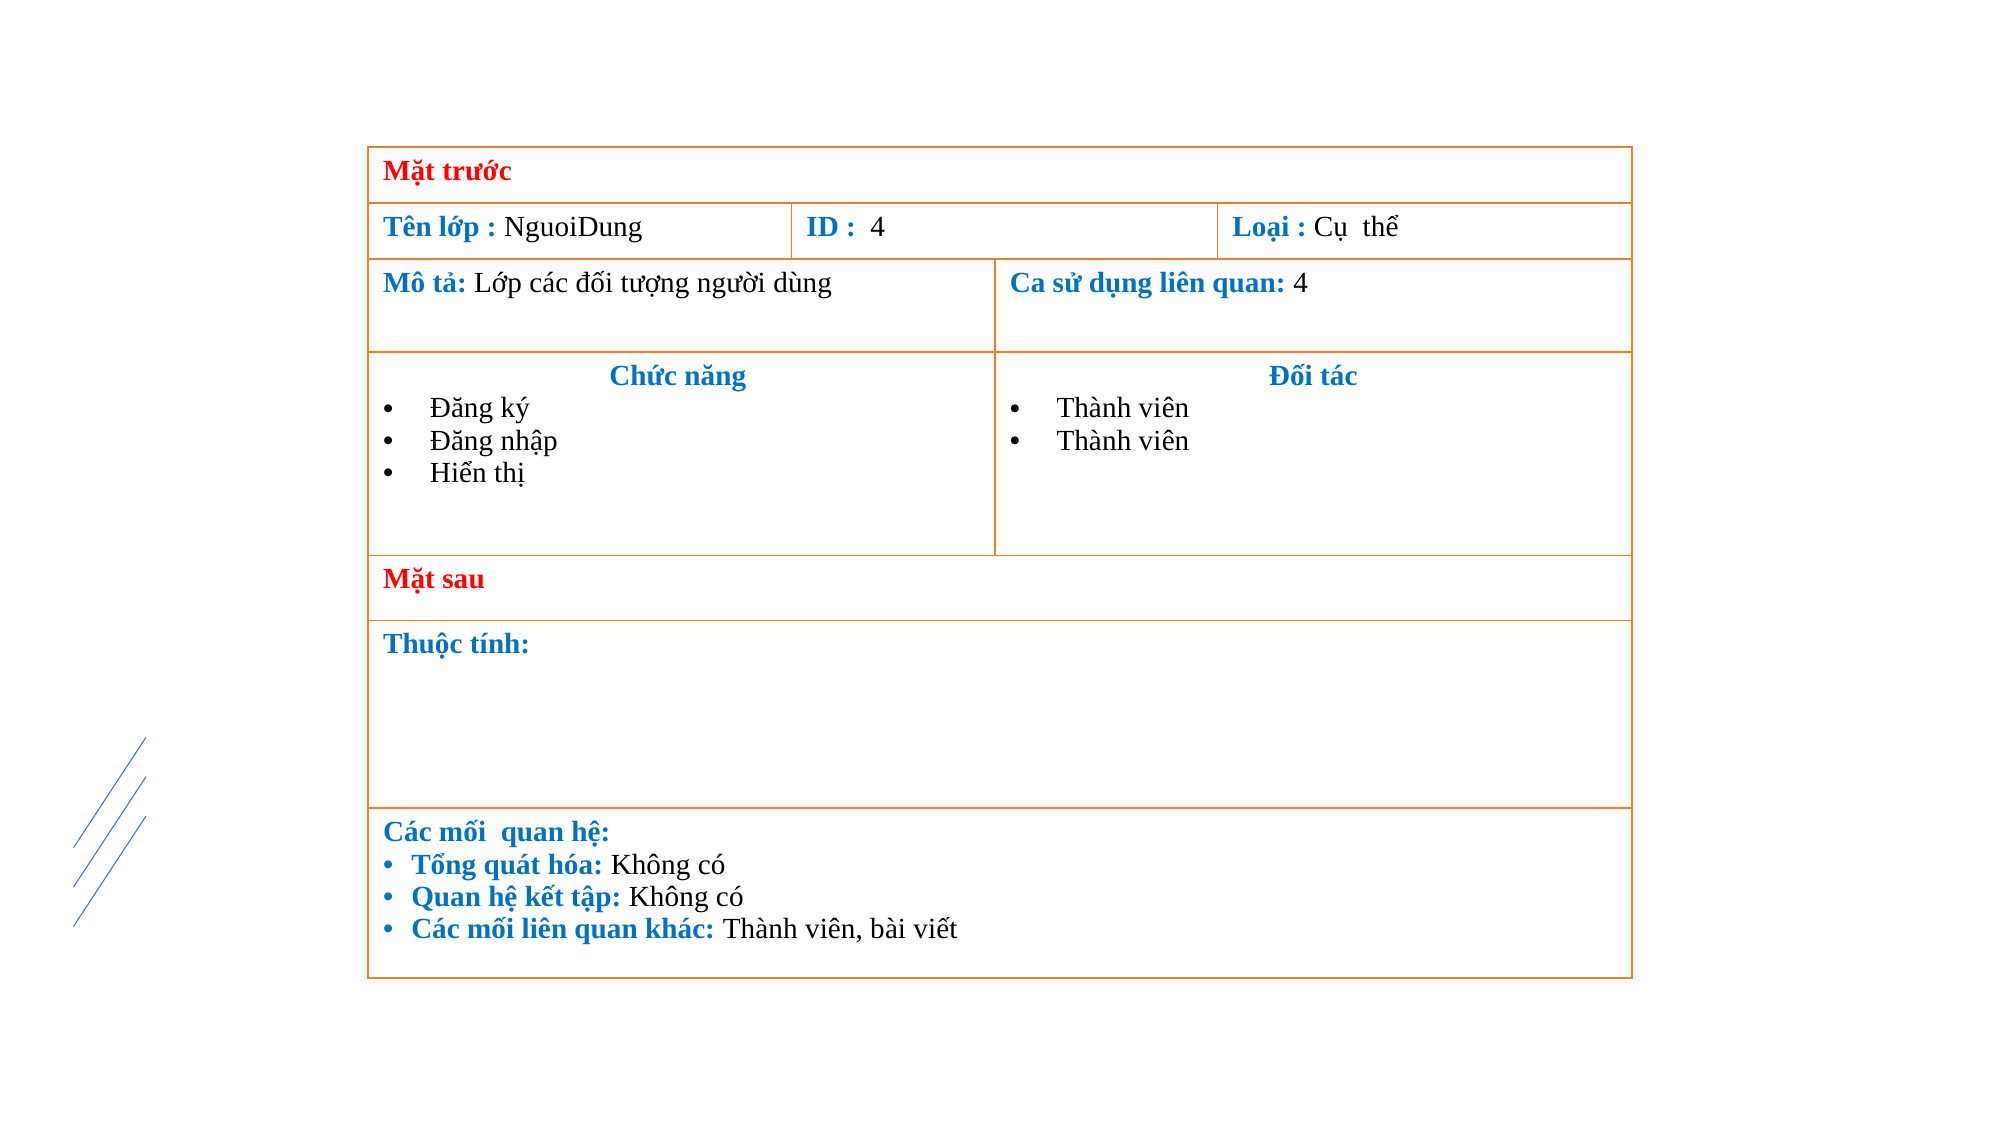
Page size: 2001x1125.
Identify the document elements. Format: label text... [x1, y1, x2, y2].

table_cell Tên lớp : NguoiDung [369, 204, 791, 258]
table_cell ID : 4 [792, 204, 1217, 258]
table_cell Ca sử dụng liên quan: 4 [996, 260, 1631, 351]
table_cell Các mối quan hệ: Tổng quát hóa: Không có Quan hệ kết tập: Không có Các mối liên quan khác: Thành viên, bài viết [369, 809, 1631, 977]
table_cell Đối tác Thành viên Thành viên [996, 353, 1631, 555]
table_header Mặt trước [369, 148, 1631, 202]
table_cell Loại : Cụ thể [1218, 204, 1631, 258]
table_cell Thuộc tính: [369, 621, 1631, 807]
table_cell Mô tả: Lớp các đối tượng người dùng [369, 260, 994, 351]
table_cell Chức năng Đăng ký Đăng nhập Hiển thị [369, 353, 994, 555]
table_cell Mặt sau [369, 556, 1631, 620]
